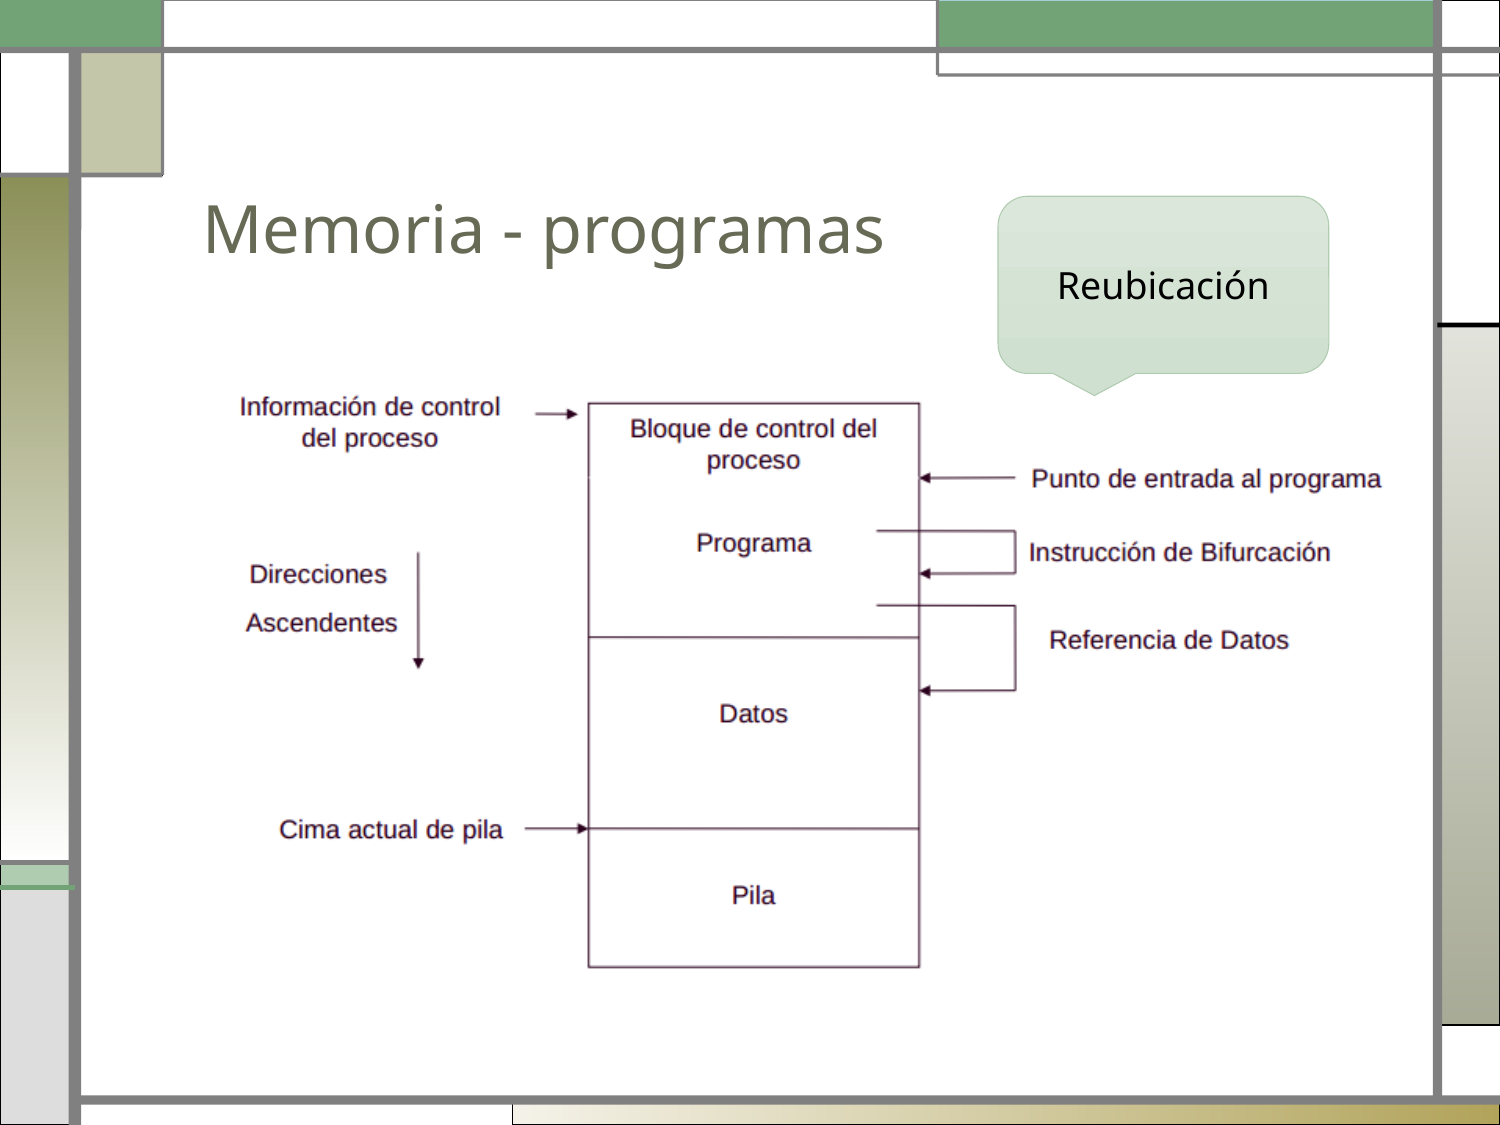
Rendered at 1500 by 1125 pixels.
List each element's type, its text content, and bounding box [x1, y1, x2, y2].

text_box Reubicación [997, 195, 1330, 342]
title Memoria - programas [187, 87, 1369, 275]
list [182, 342, 1388, 988]
